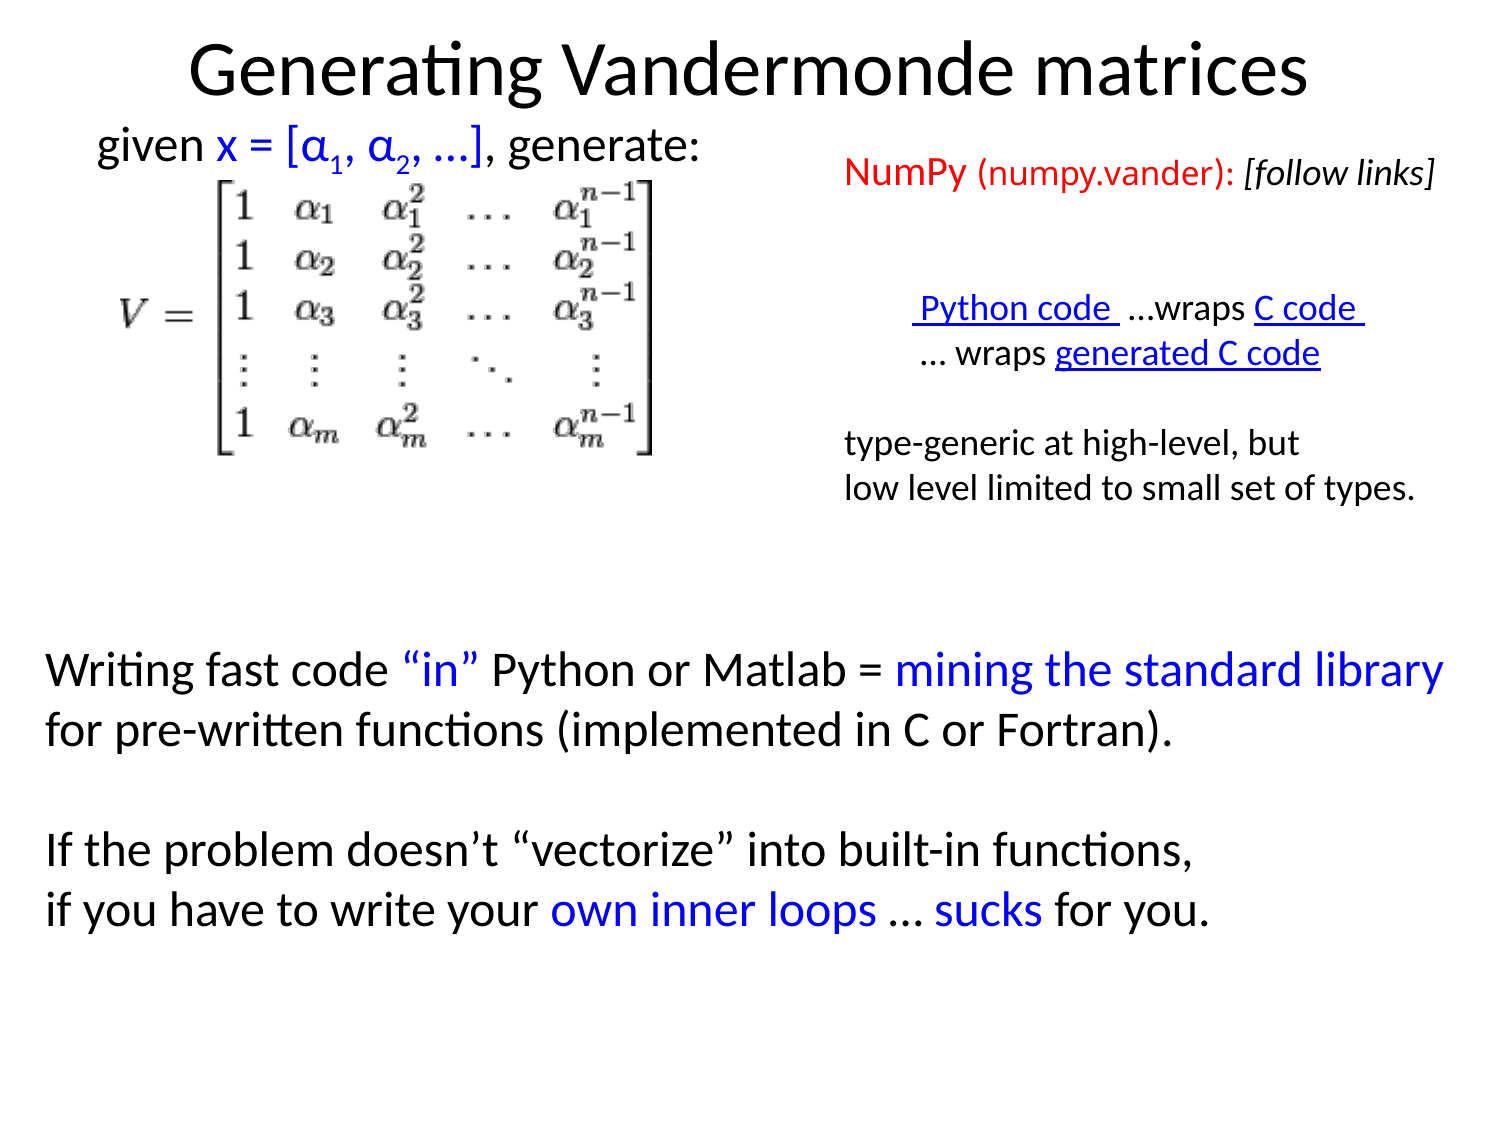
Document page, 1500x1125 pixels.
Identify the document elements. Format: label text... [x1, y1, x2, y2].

text_box NumPy (numpy.vander): [follow links] Python code …wraps C code … wraps generated C code type-generic at high-level, but low level limited to small set of types. [829, 135, 1500, 516]
title Generating Vandermonde matrices [75, 9, 1425, 120]
picture [119, 179, 652, 458]
text_box Writing fast code “in” Python or Matlab = mining the standard library for pre-written functions (implemented in C or Fortran). If the problem doesn’t “vectorize” into built-in functions, if you have to write your own inner loops … sucks for you. [30, 629, 1460, 944]
text_box given x = [α1, α2, …], generate: [81, 104, 717, 188]
